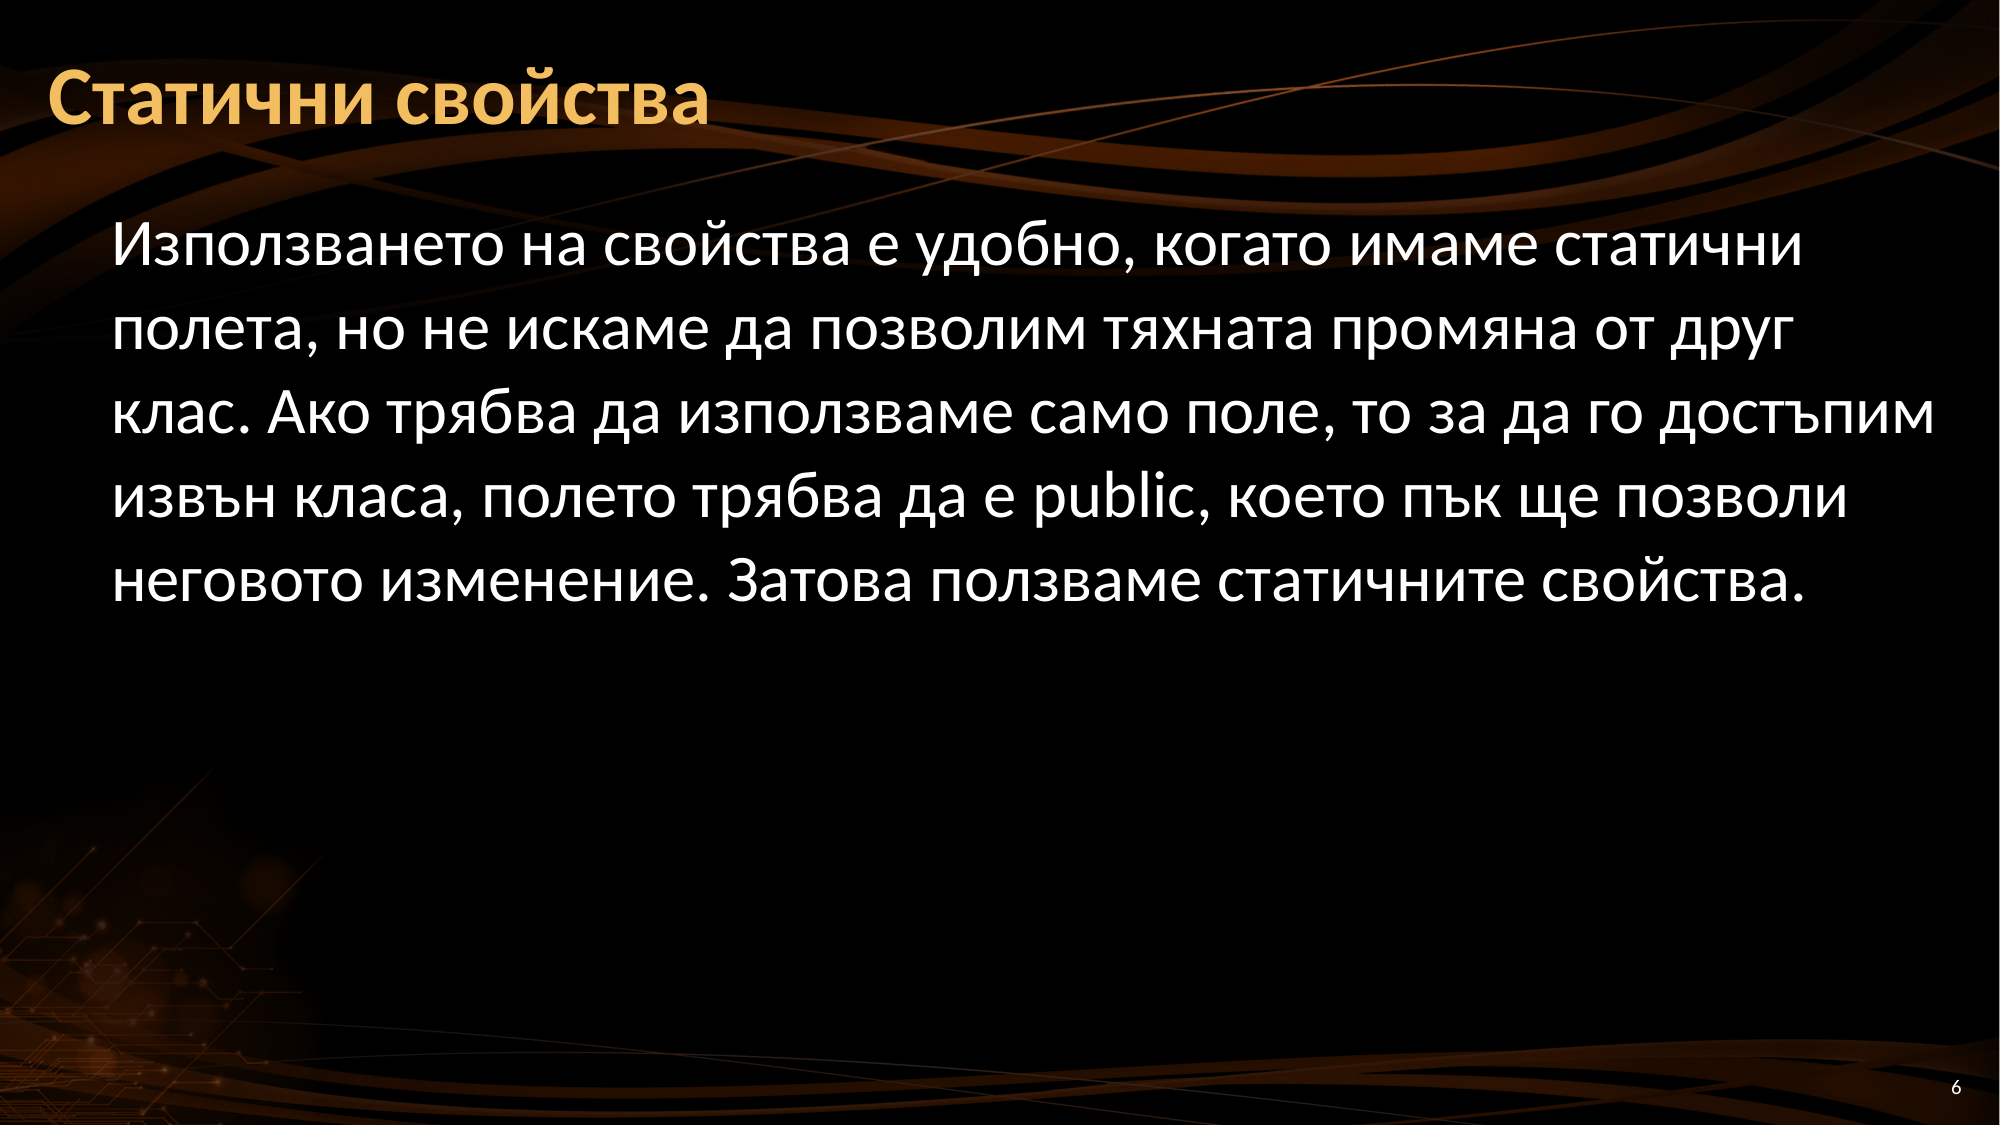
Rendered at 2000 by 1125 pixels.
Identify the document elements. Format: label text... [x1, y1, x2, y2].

title Статични свойства [30, 6, 1602, 189]
picture [0, 0, 2000, 1125]
list Използването на свойства е удобно, когато имаме статични полета, но не искаме да позволим тяхната промяна от друг клас. Ако трябва да използваме само поле, то за да го достъпим извън класа, полето трябва да е public, което пък ще позволи неговото изменение. Затова ползваме статичните свойства. [31, 188, 1968, 1103]
